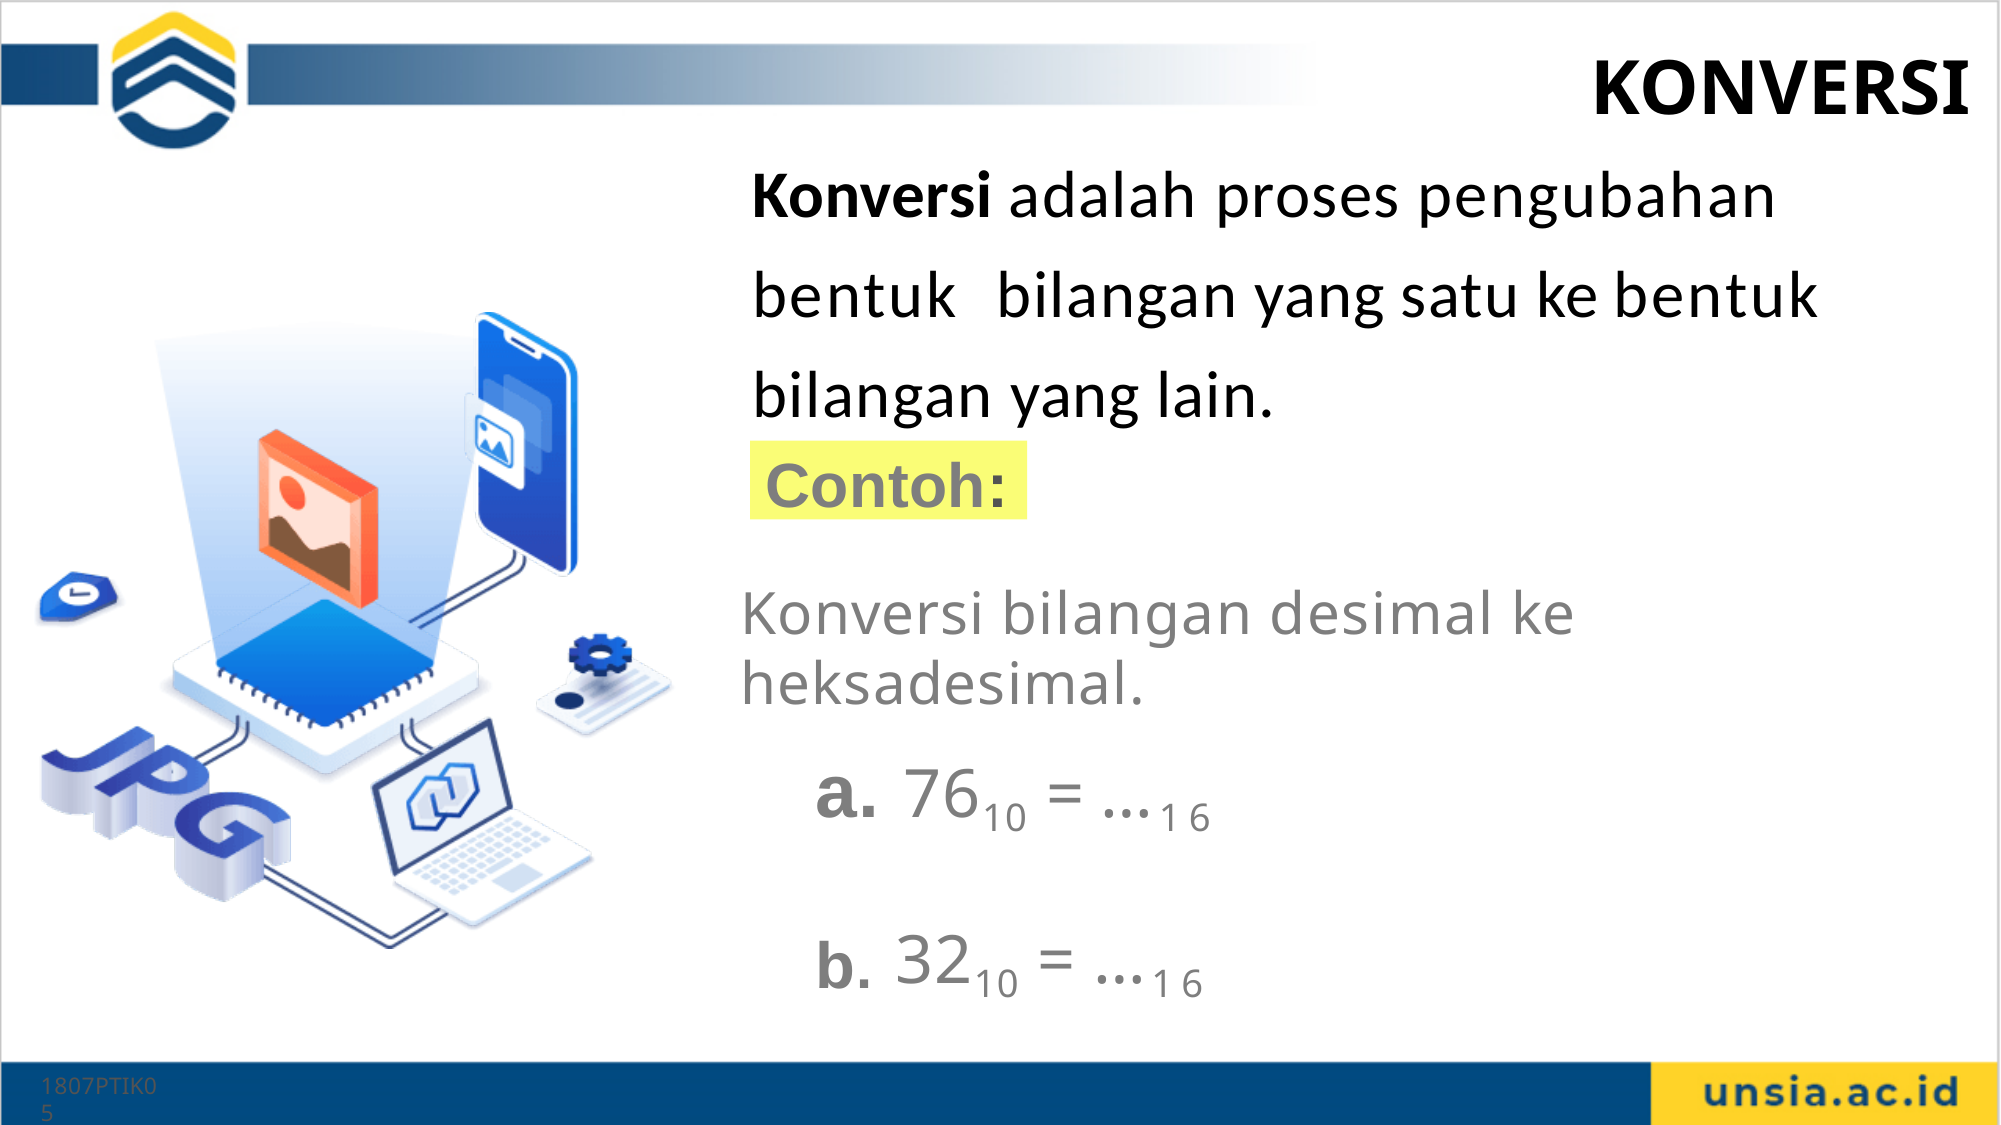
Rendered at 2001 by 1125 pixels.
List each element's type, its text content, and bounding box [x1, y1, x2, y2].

text_box Konversi adalah proses pengubahan bentuk bilangan yang satu ke bentuk bilangan yang lain. [750, 128, 2000, 431]
picture [0, 0, 2001, 1125]
text_box Konversi bilangan desimal ke heksadesimal. a. 7610 = …16 b. 3210 = …16 [734, 548, 1985, 1007]
text_box Contoh: [750, 440, 1028, 520]
footer 1807PTIK05 [38, 1067, 169, 1125]
title KONVERSI [1387, 37, 1971, 128]
